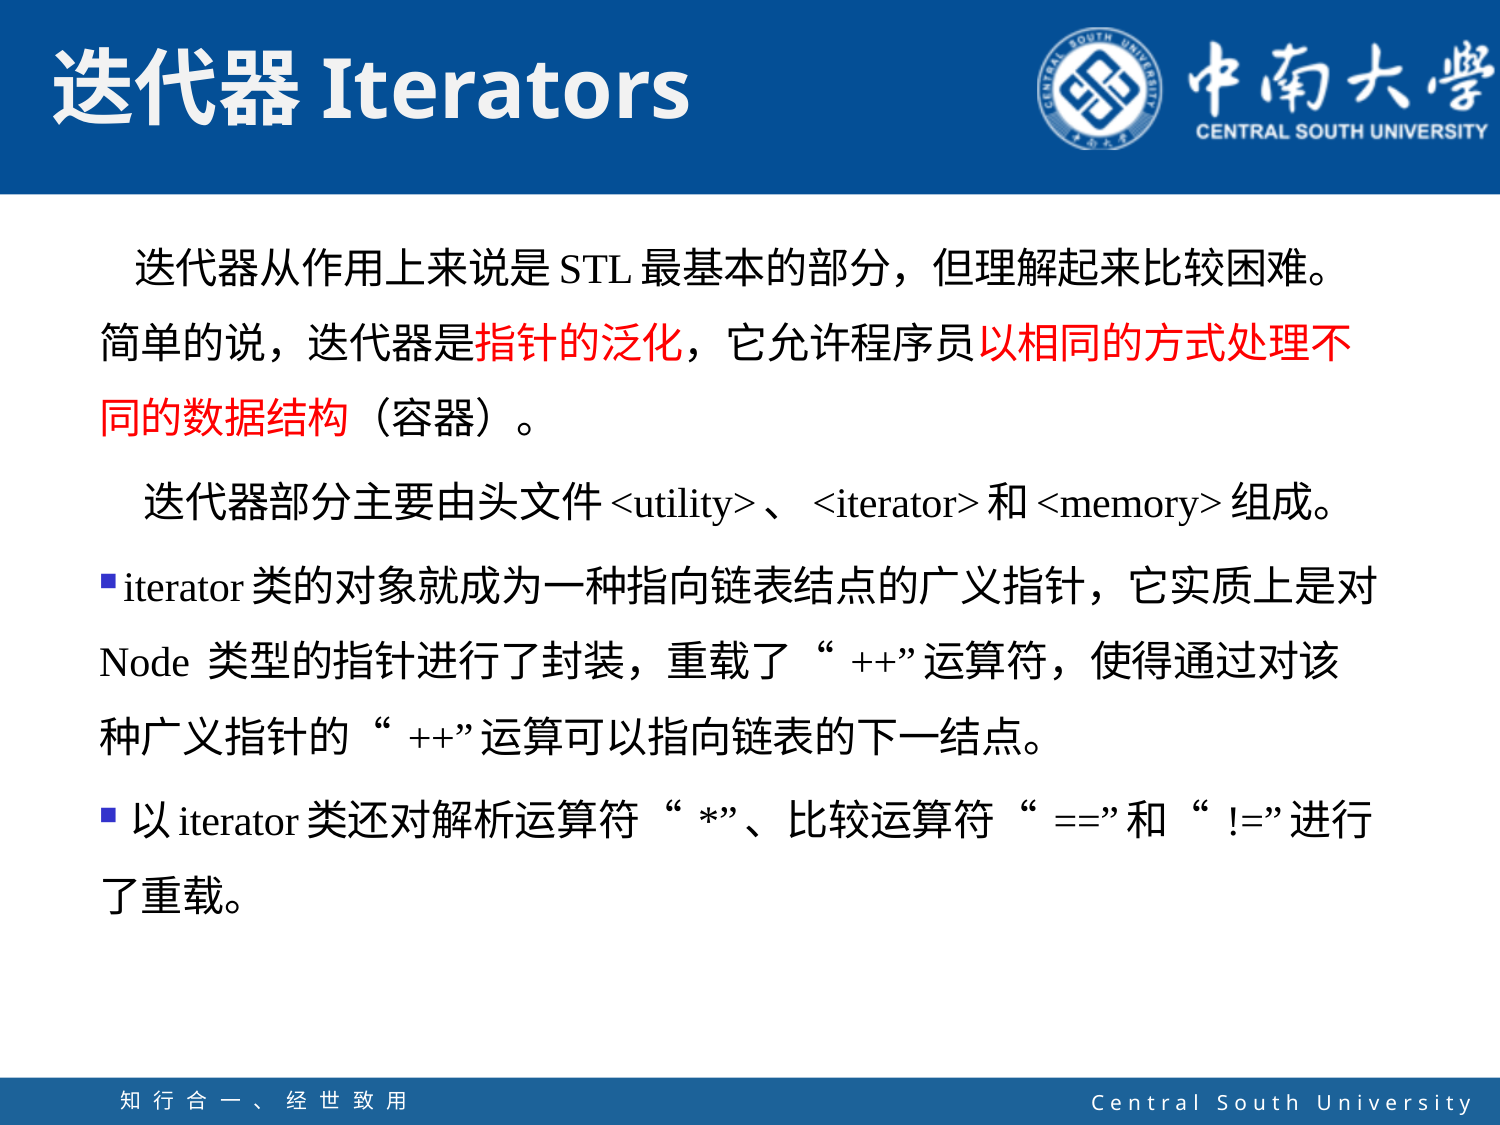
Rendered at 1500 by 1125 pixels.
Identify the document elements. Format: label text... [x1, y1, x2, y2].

picture [1030, 25, 1500, 155]
text_box Central South University [1076, 1082, 1486, 1123]
text_box 迭代器从作用上来说是STL最基本的部分，但理解起来比较困难。简单的说，迭代器是指针的泛化，它允许程序员以相同的方式处理不同的数据结构（容器）。 迭代器部分主要由头文件<utility>、<iterator>和<memory>组成。 iterator类的对象就成为一种指向链表结点的广义指针，它实质上是对Node 类型的指针进行了封装，重载了“ ++”运算符，使得通过对该种广义指针的“ ++”运算可以指向链表的下一结点。 以iterator类还对解析运算符“ *”、比较运算符“ ==”和“ !=”进行了重载。 [84, 208, 1396, 1013]
text_box [0, 1077, 1500, 1125]
text_box 知行合一、经世致用 [105, 1080, 423, 1120]
